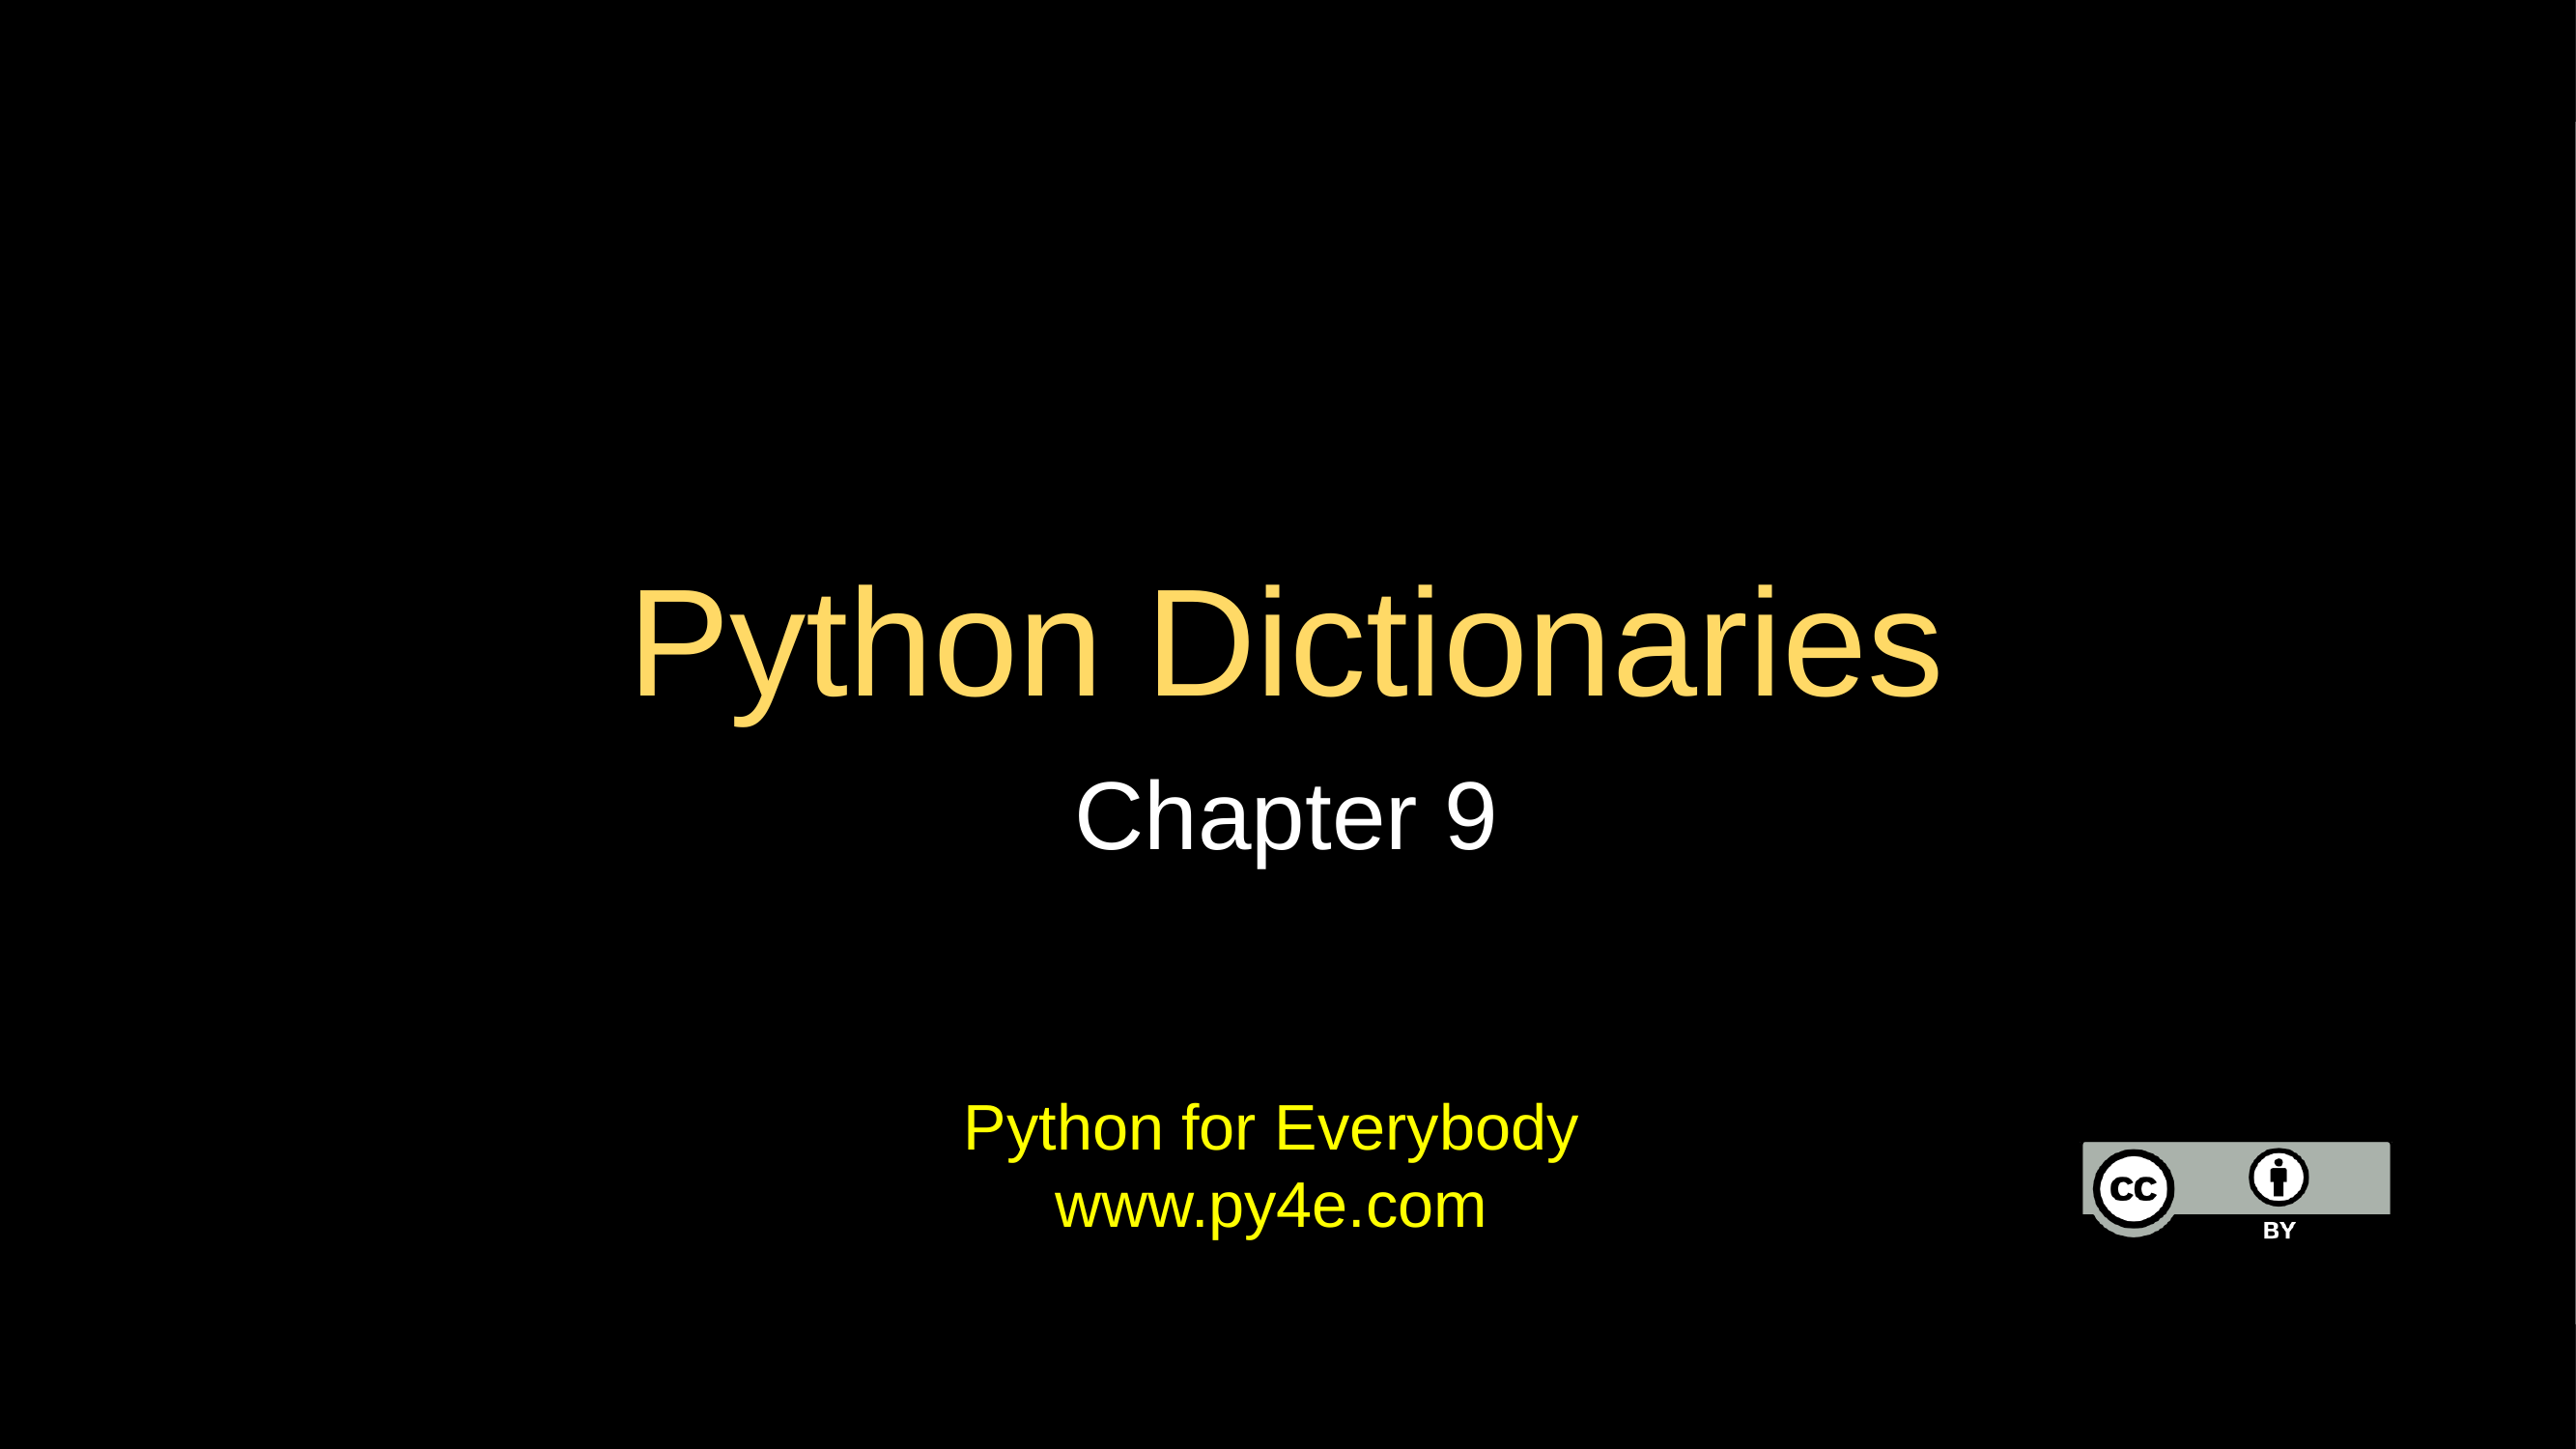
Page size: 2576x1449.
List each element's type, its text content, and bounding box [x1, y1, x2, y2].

picture [2080, 1139, 2392, 1246]
title Python Dictionaries [183, 243, 2391, 733]
text_box Python for Everybody www.py4e.com [507, 1082, 2035, 1244]
list Chapter 9 [183, 746, 2391, 914]
